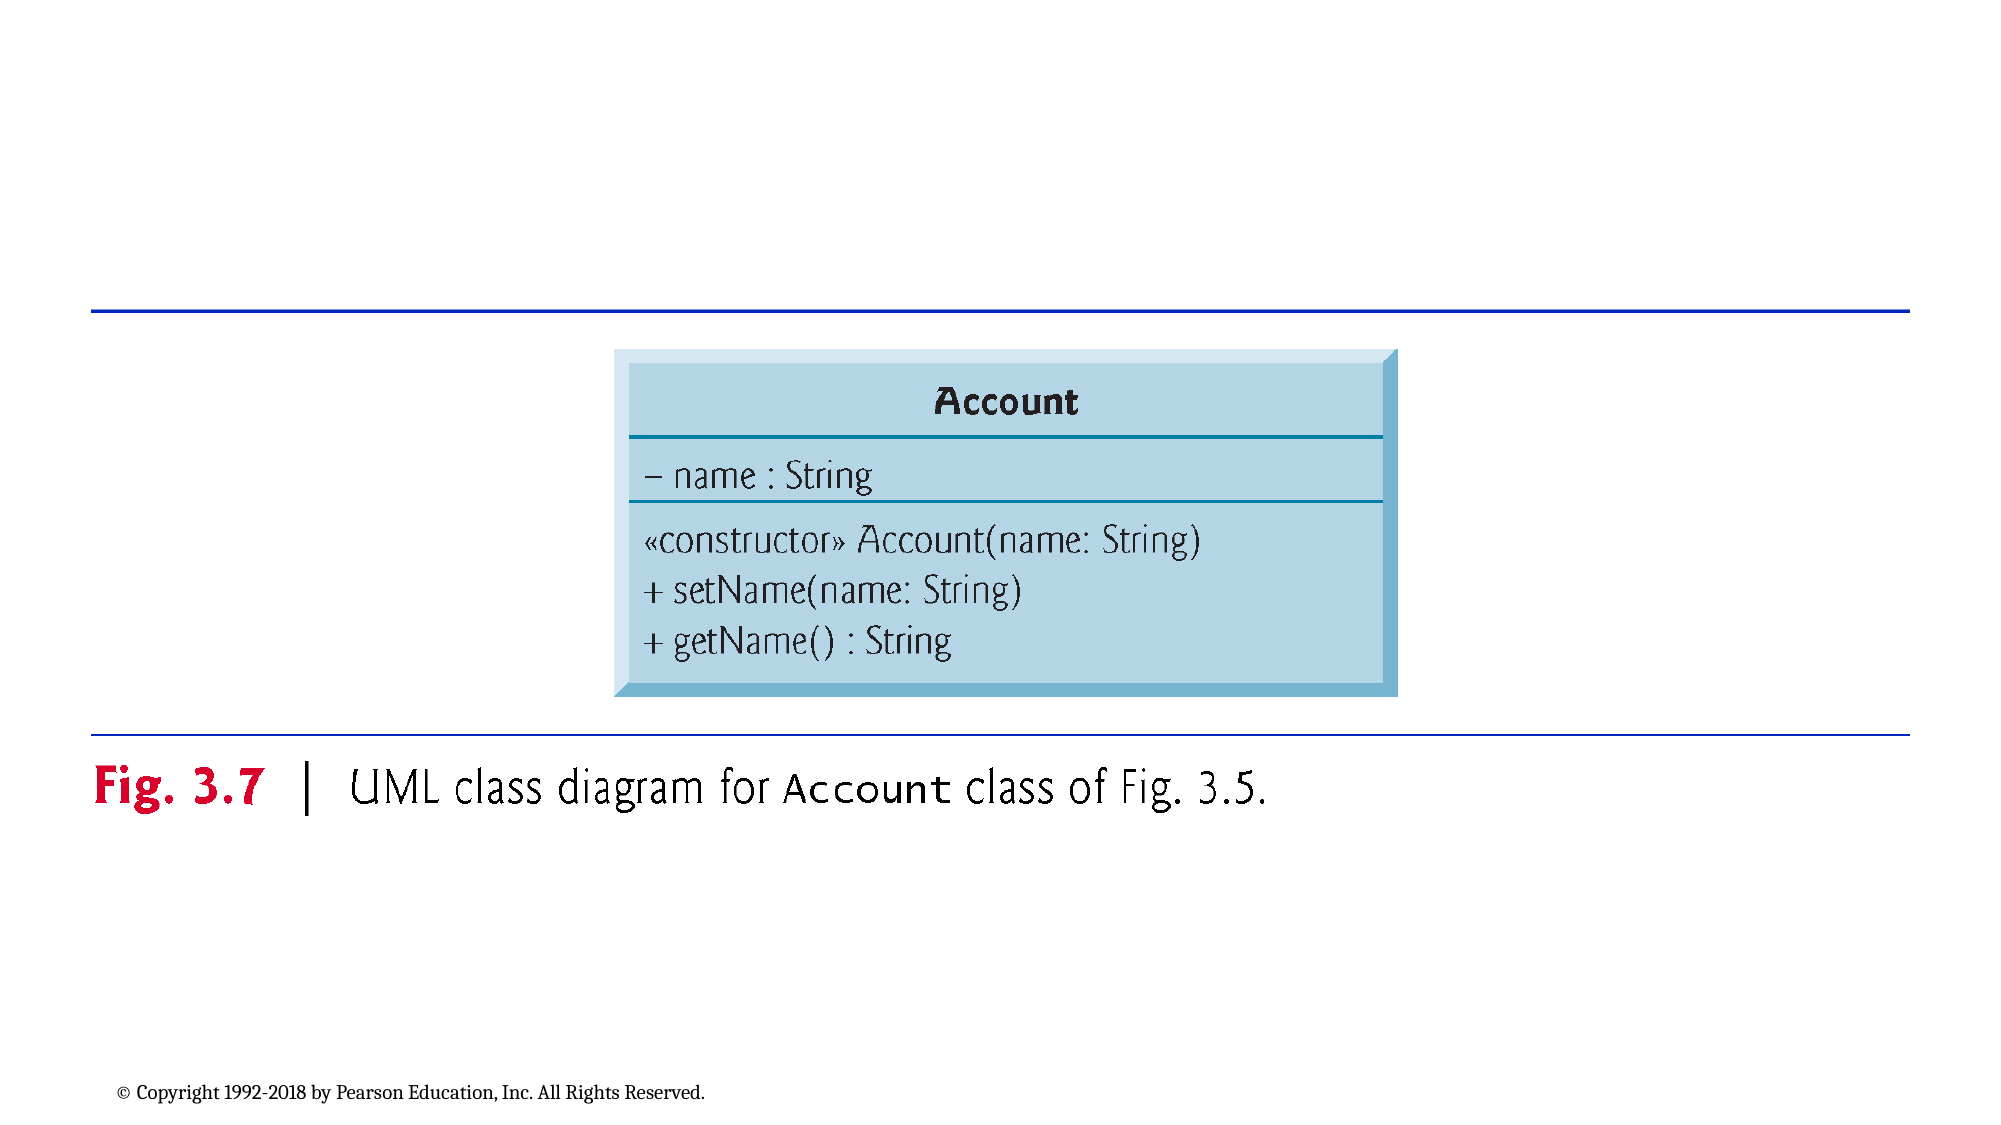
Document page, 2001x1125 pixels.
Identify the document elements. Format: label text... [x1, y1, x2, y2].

picture [0, 218, 2000, 907]
footer © Copyright 1992-2018 by Pearson Education, Inc. All Rights Reserved. [99, 1051, 1473, 1112]
